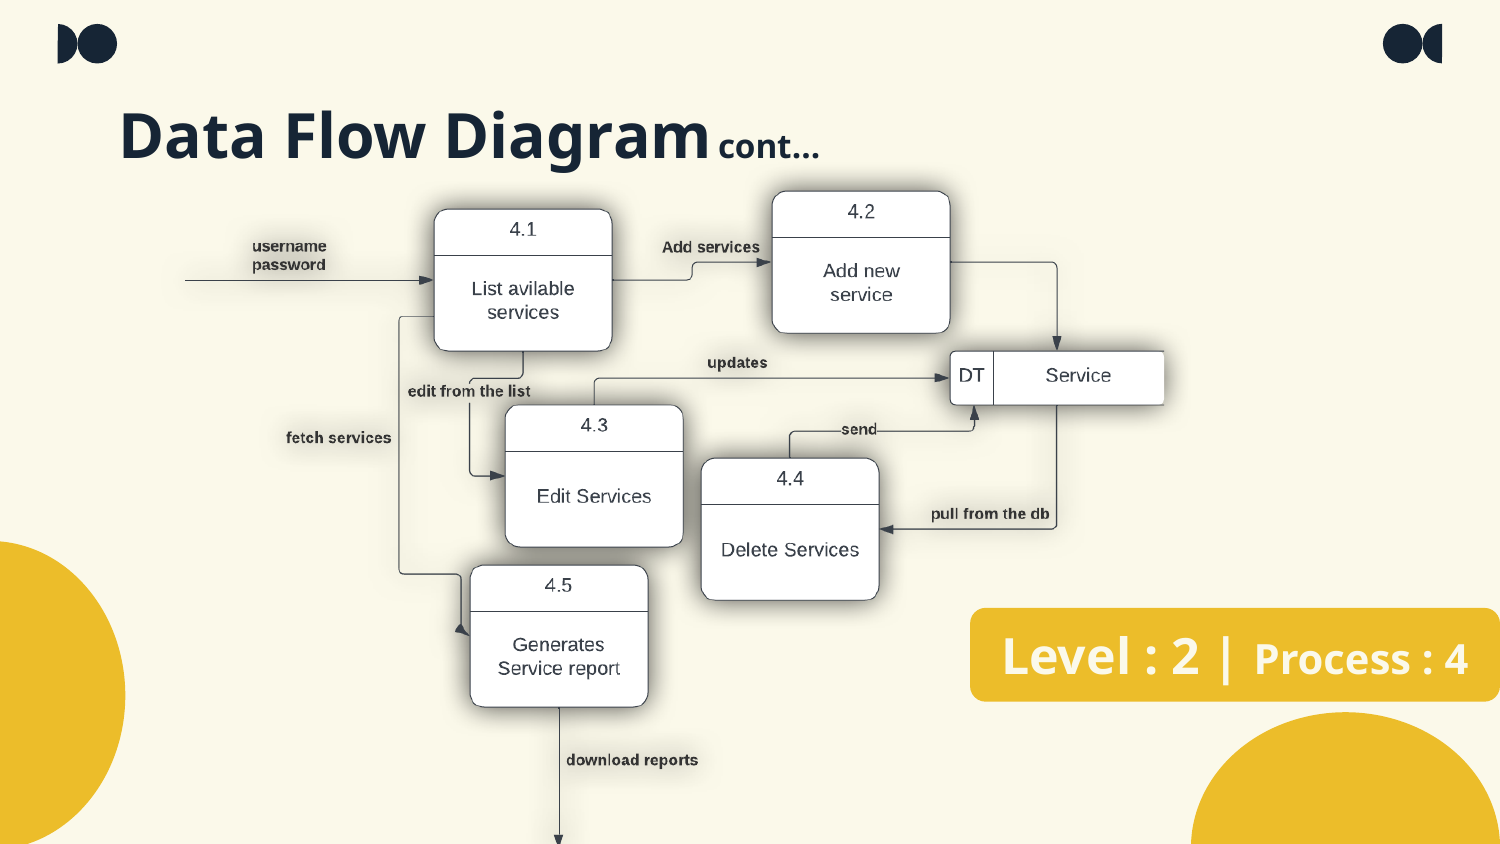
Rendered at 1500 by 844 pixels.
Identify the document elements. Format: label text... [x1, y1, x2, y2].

picture [149, 155, 1199, 844]
title Data Flow Diagram cont… [118, 86, 1382, 180]
text_box Level : 2 | Process : 4 [1204, 607, 1500, 702]
